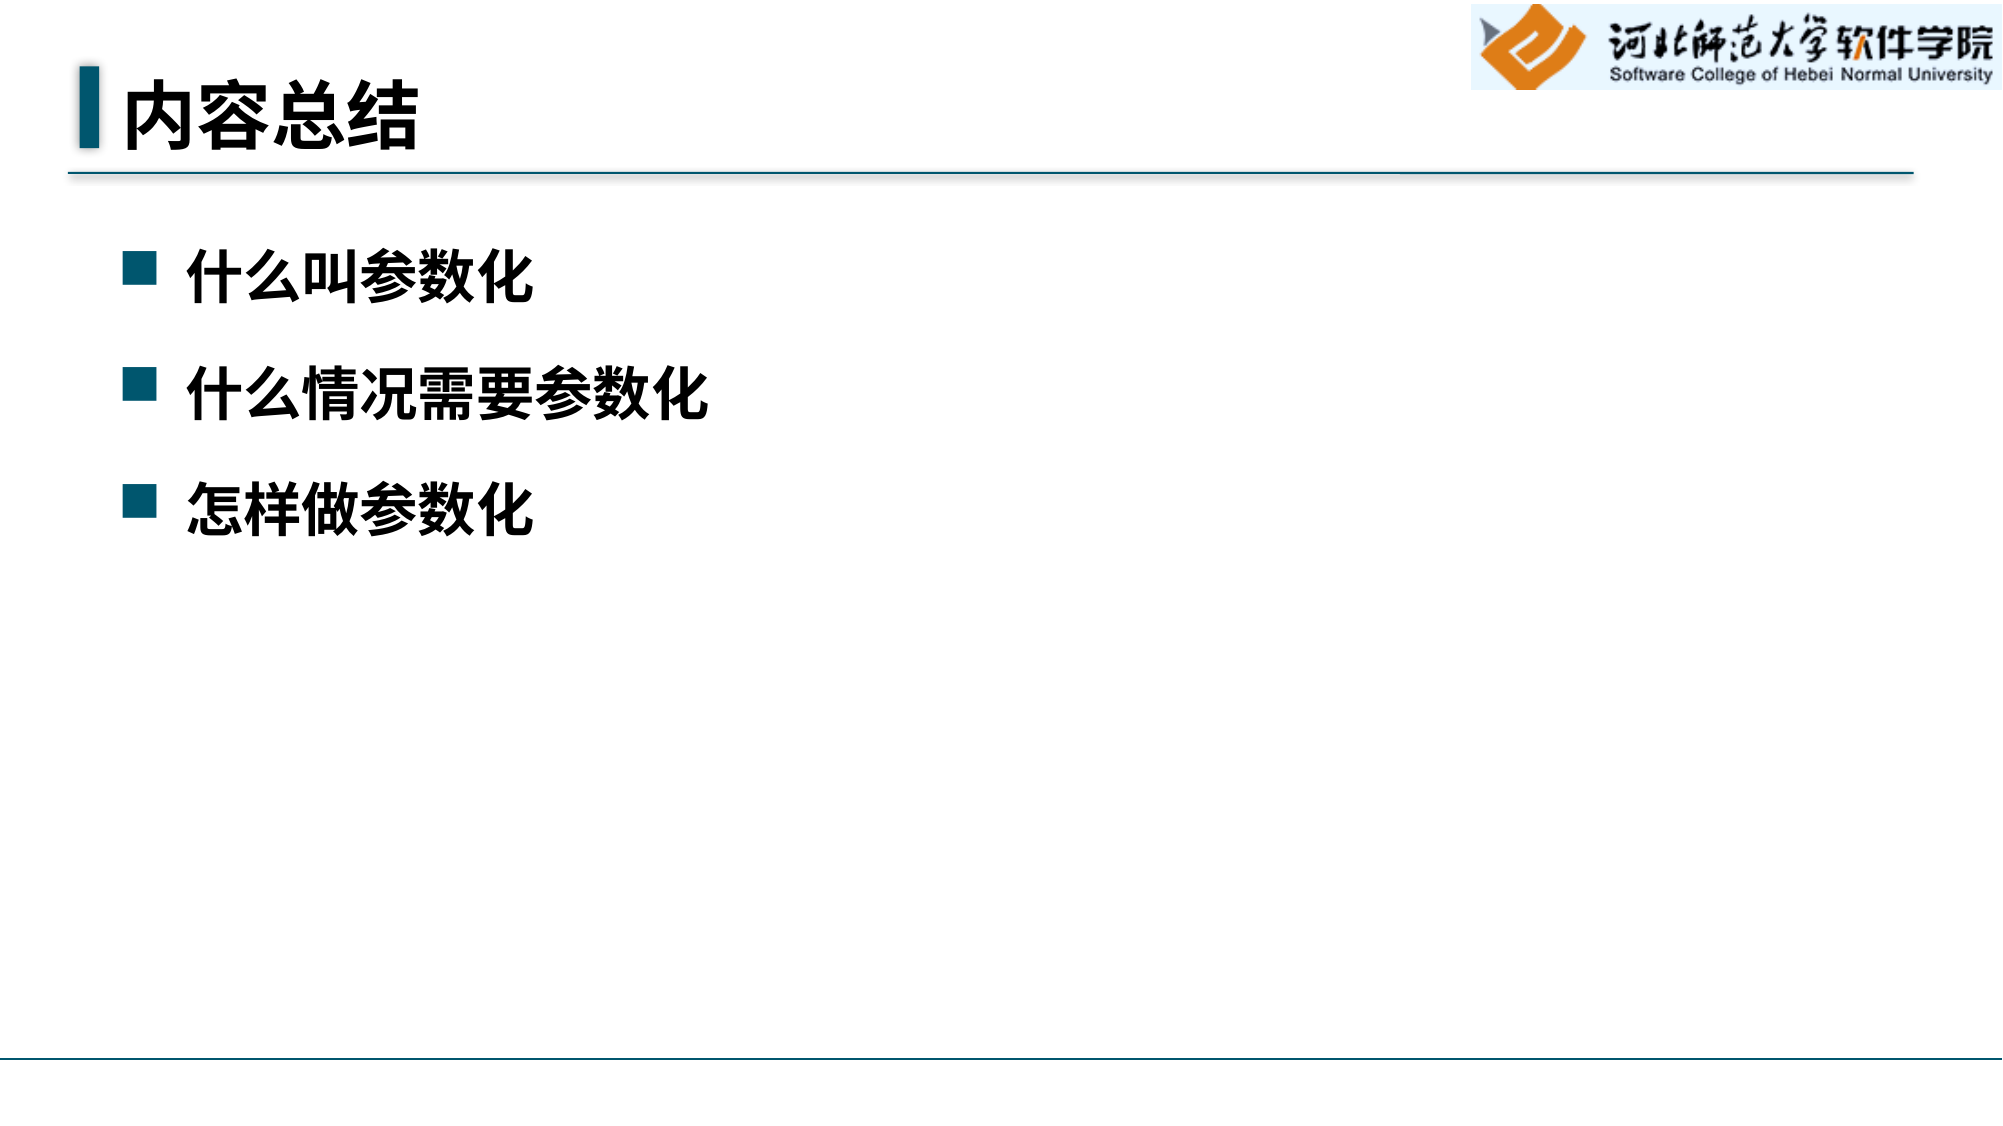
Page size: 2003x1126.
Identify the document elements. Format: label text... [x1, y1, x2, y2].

list 什么叫参数化 什么情况需要参数化 怎样做参数化 [99, 196, 1903, 1024]
title 内容总结 [103, 66, 1462, 162]
picture [1471, 4, 2002, 90]
